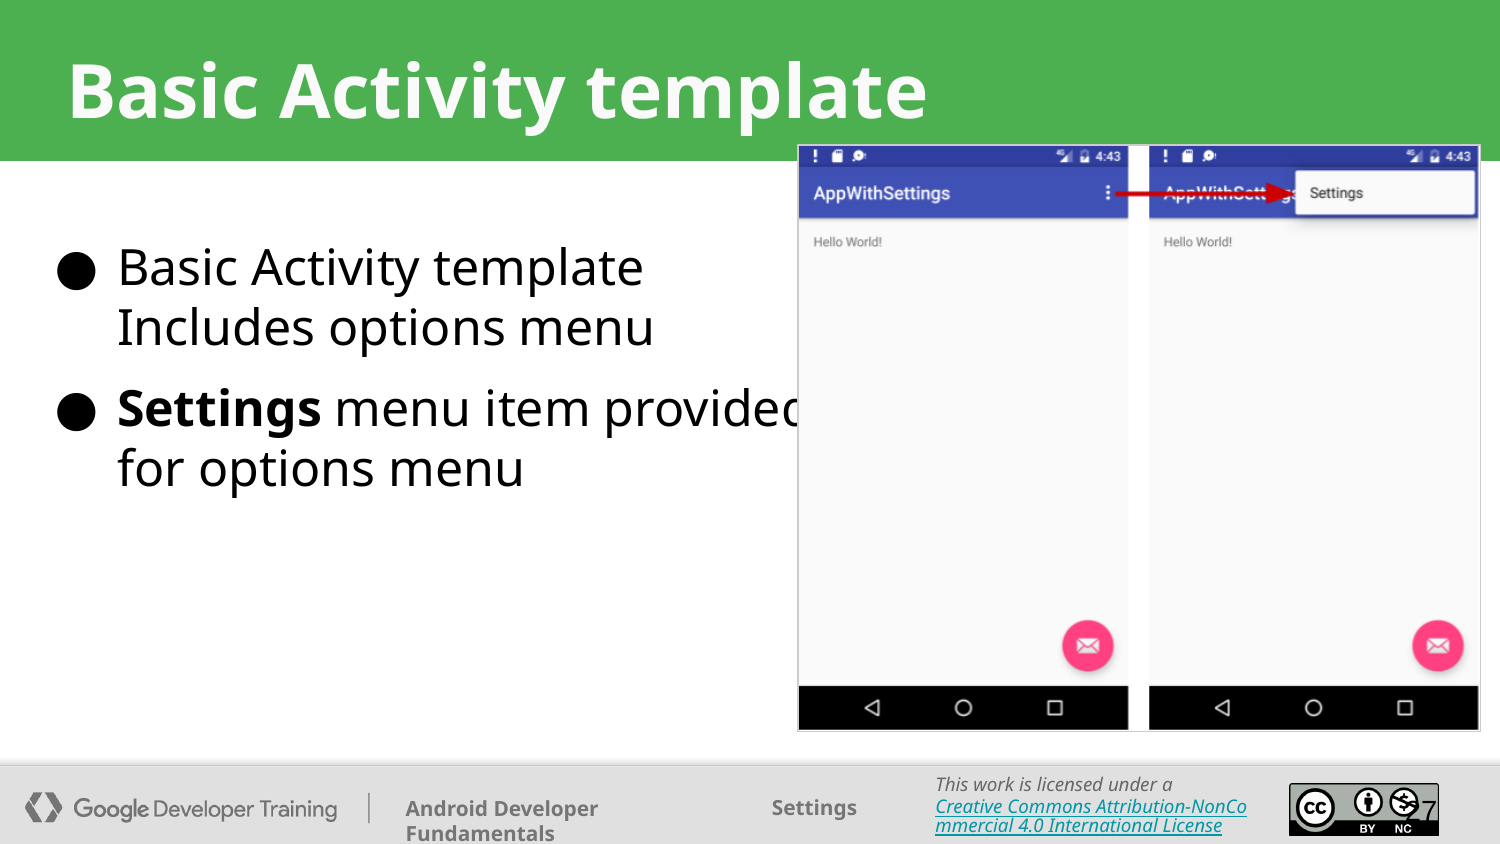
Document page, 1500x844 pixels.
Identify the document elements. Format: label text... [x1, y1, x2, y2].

picture [0, 145, 1500, 844]
slide_number ‹#› [1389, 777, 1480, 842]
title Basic Activity template [51, 28, 1449, 122]
text_box Basic Activity template Includes options menu Settings menu item provided for options menu [27, 220, 793, 719]
